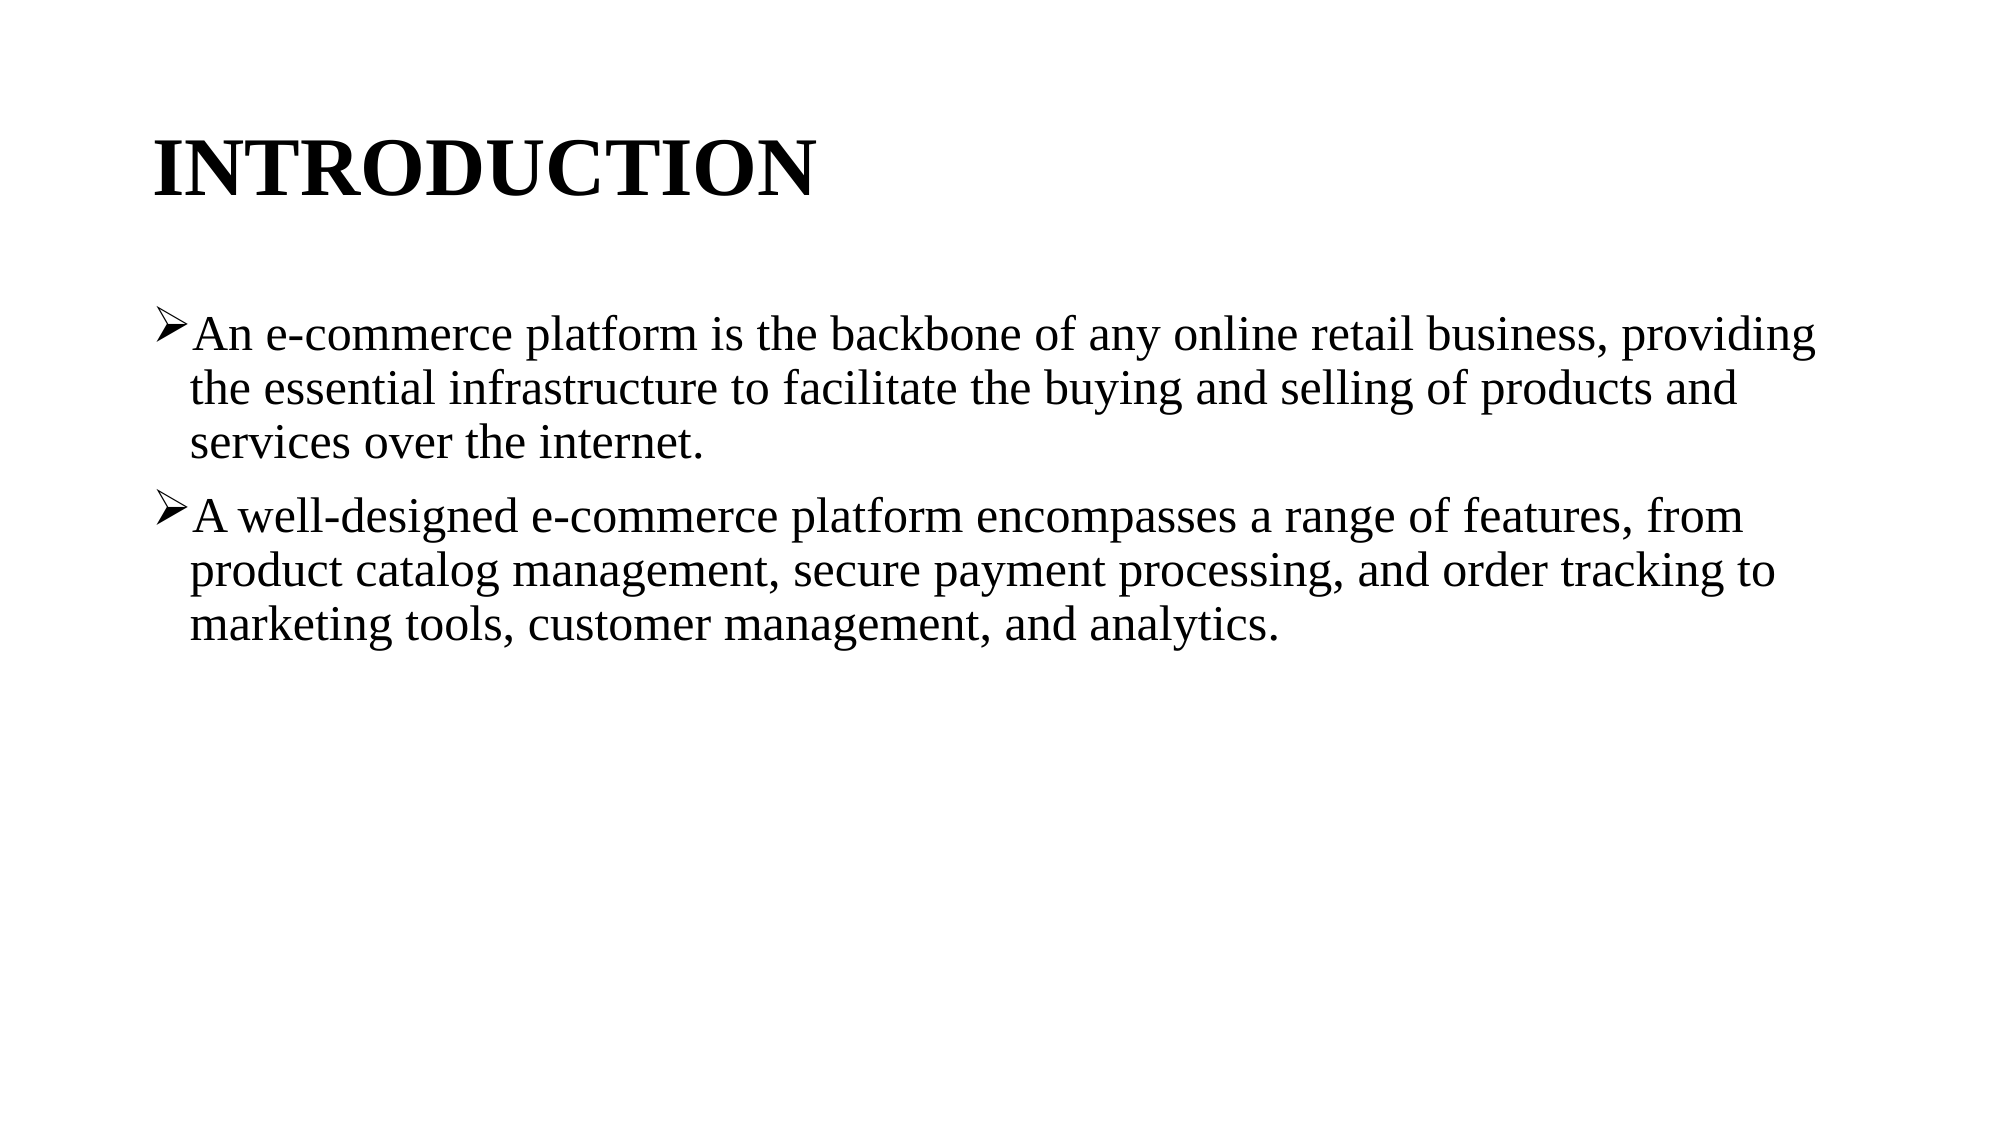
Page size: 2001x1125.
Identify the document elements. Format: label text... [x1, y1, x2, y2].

title INTRODUCTION [137, 59, 1863, 278]
list An e-commerce platform is the backbone of any online retail business, providing the essential infrastructure to facilitate the buying and selling of products and services over the internet. A well-designed e-commerce platform encompasses a range of features, from product catalog management, secure payment processing, and order tracking to marketing tools, customer management, and analytics. [137, 299, 1863, 1014]
